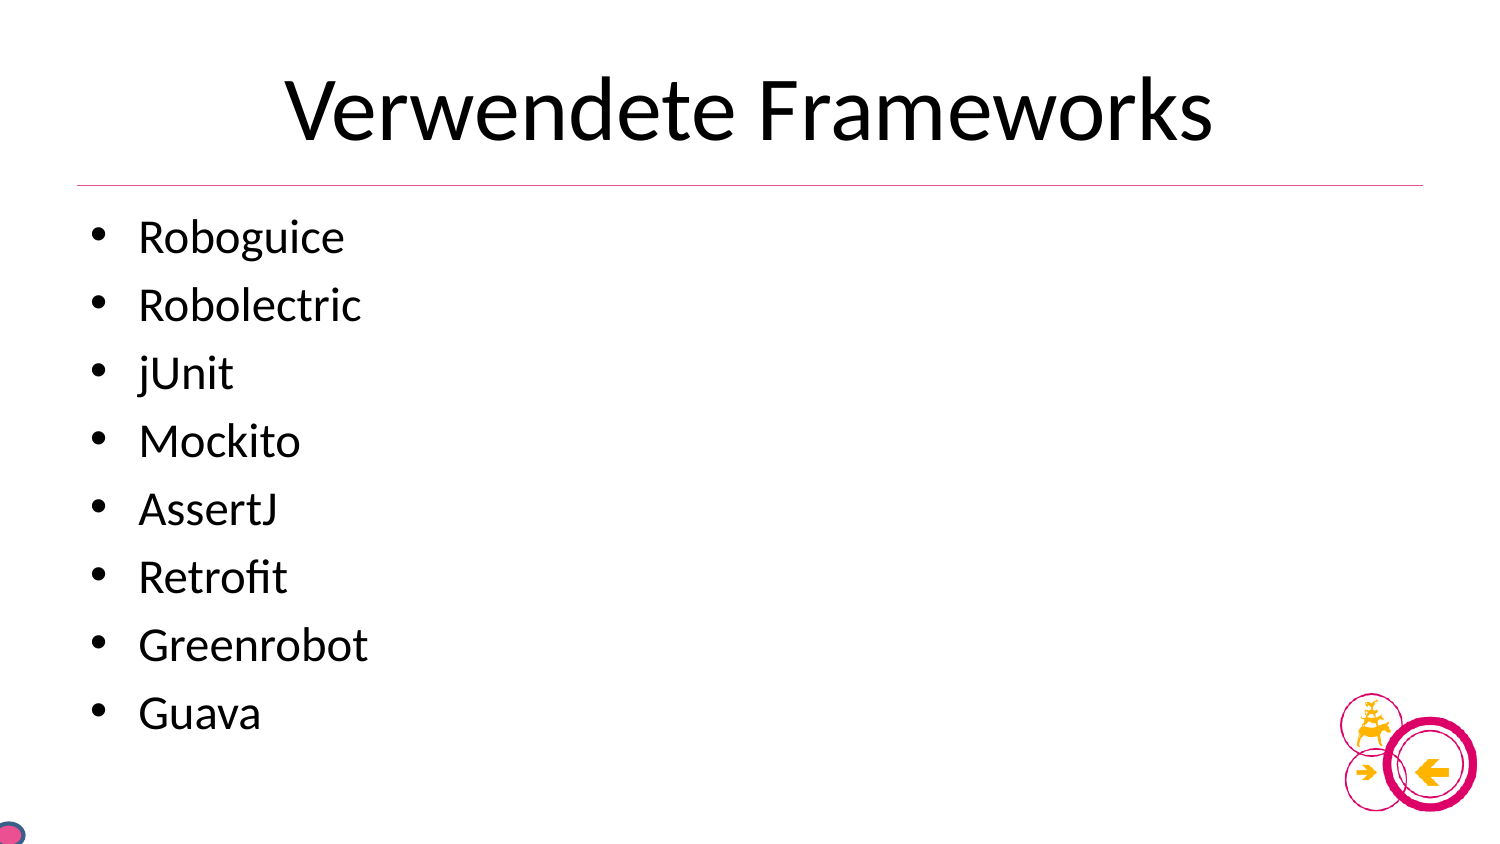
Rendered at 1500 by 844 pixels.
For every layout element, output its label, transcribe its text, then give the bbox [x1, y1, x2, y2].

picture [1340, 693, 1477, 844]
list Roboguice Robolectric jUnit Mockito AssertJ Retrofit Greenrobot Guava [75, 196, 1425, 754]
text_box [0, 821, 26, 844]
title Verwendete Frameworks [75, 33, 1425, 175]
